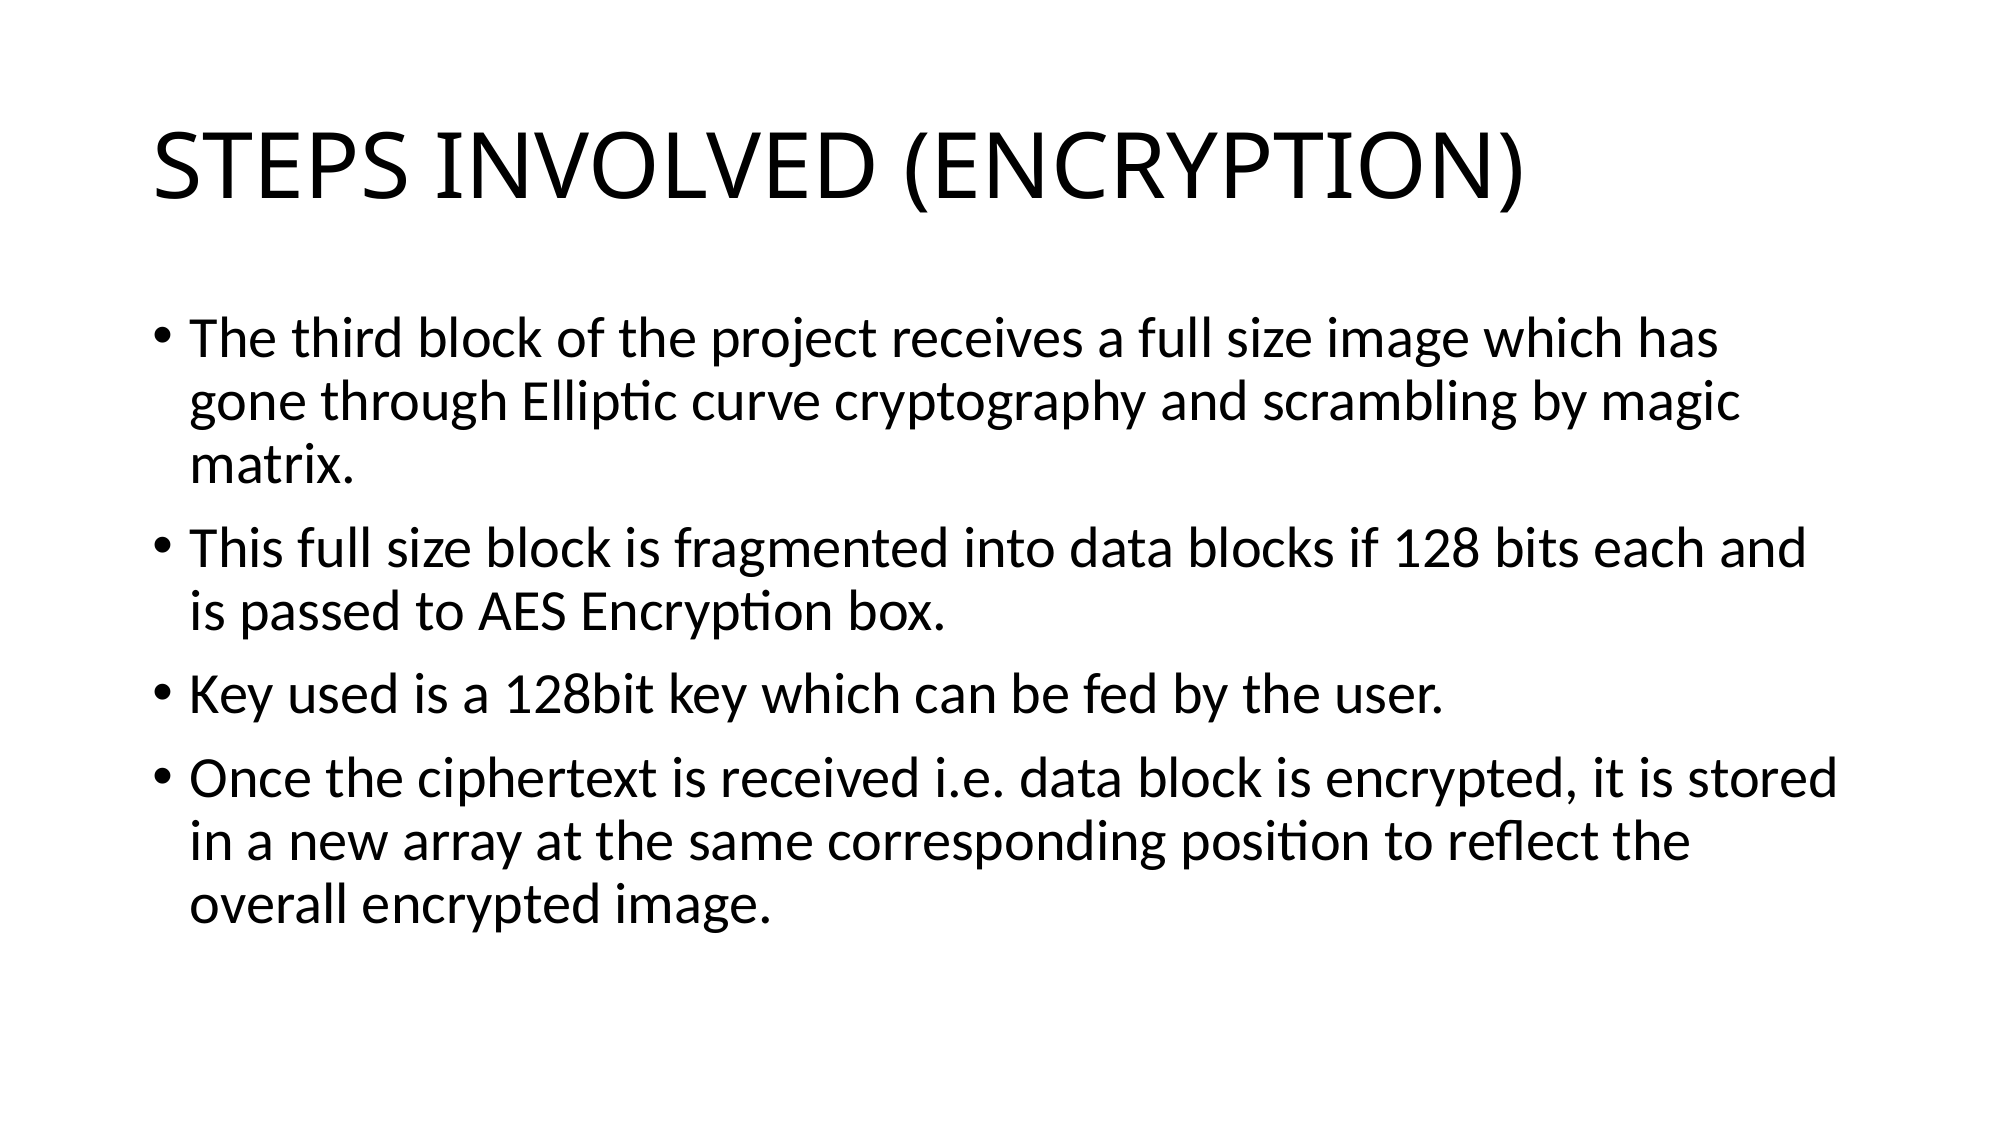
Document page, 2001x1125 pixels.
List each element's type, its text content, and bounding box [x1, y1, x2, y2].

list The third block of the project receives a full size image which has gone through Elliptic curve cryptography and scrambling by magic matrix. This full size block is fragmented into data blocks if 128 bits each and is passed to AES Encryption box. Key used is a 128bit key which can be fed by the user. Once the ciphertext is received i.e. data block is encrypted, it is stored in a new array at the same corresponding position to reflect the overall encrypted image. [137, 299, 1863, 1014]
title STEPS INVOLVED (ENCRYPTION) [137, 59, 1863, 278]
